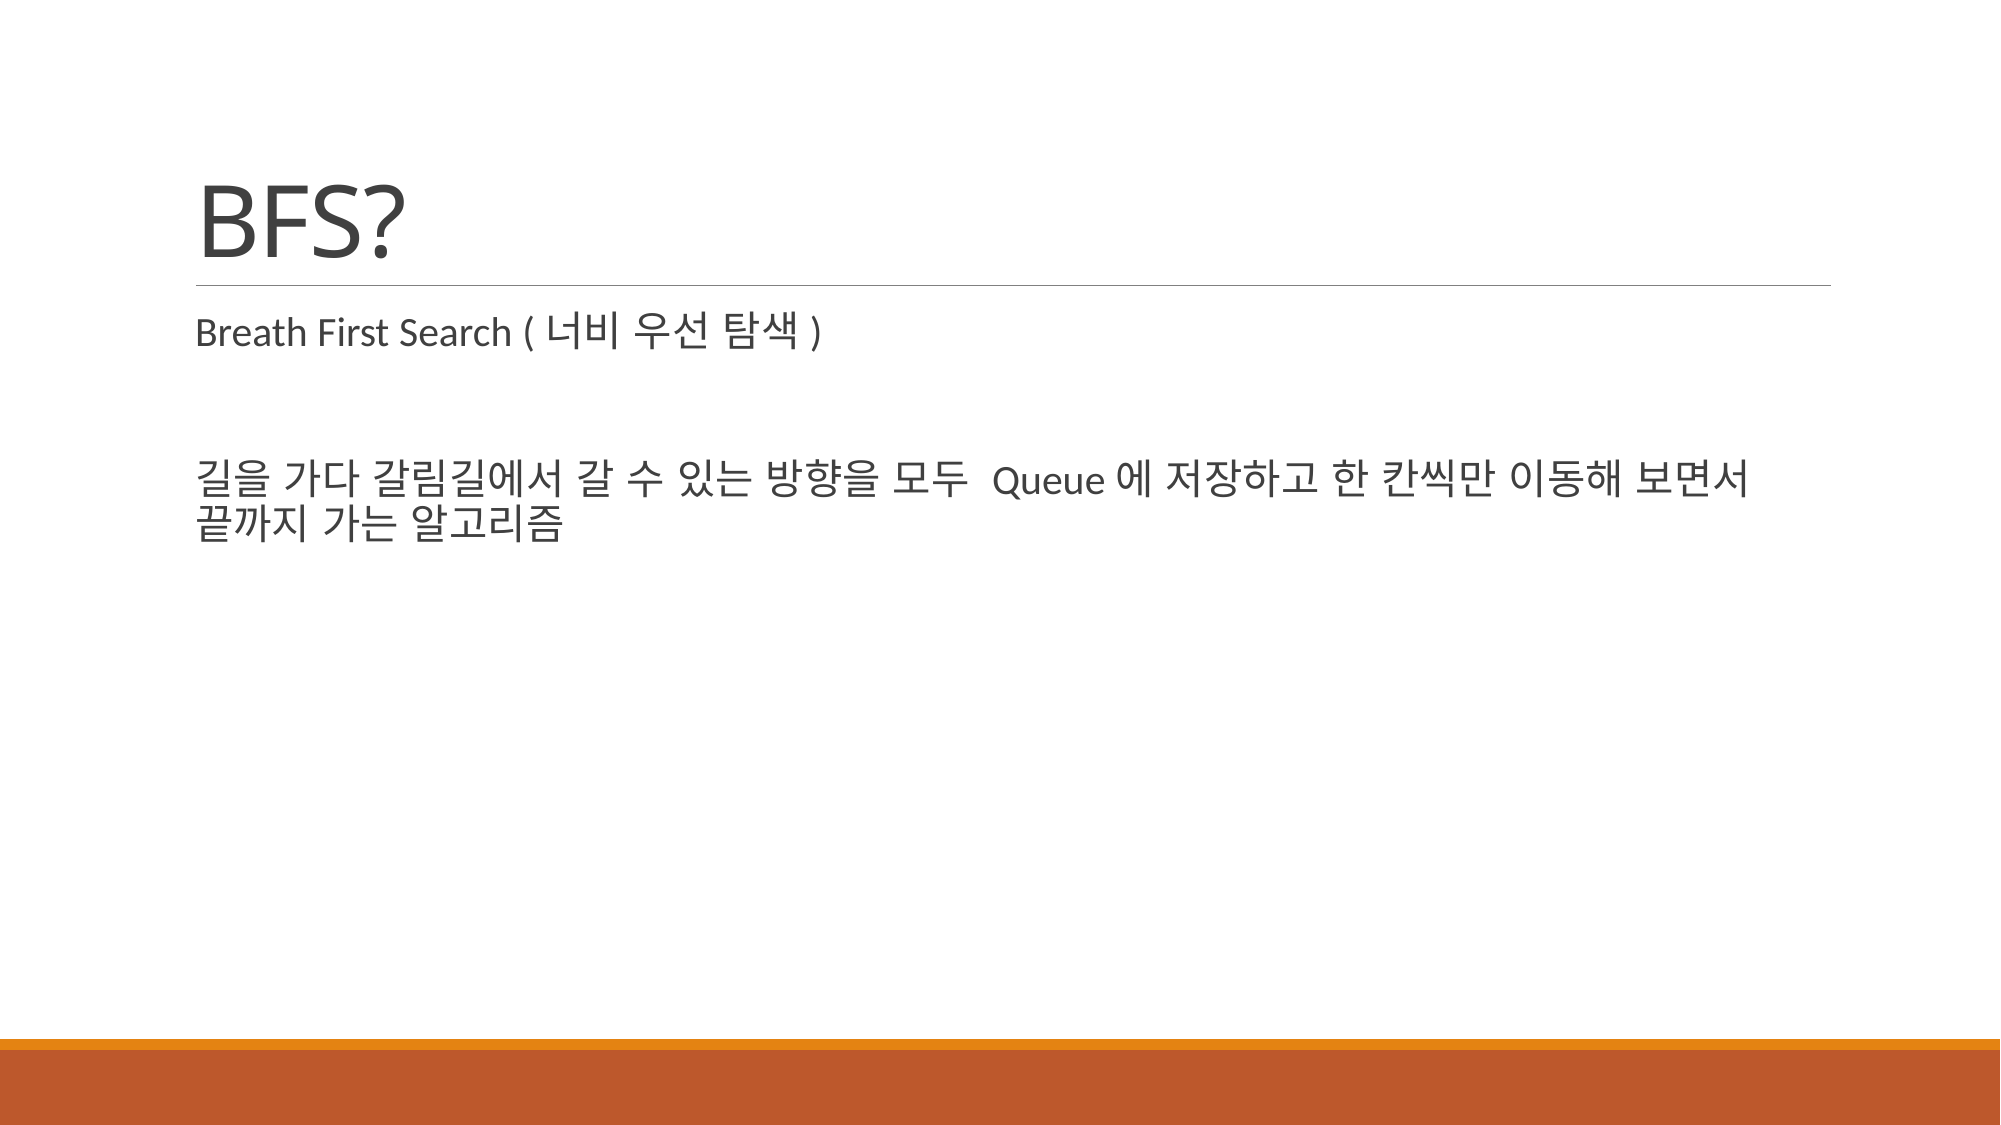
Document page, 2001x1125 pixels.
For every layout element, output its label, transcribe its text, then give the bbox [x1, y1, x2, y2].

list Breath First Search (너비 우선 탐색) 길을 가다 갈림길에서 갈 수 있는 방향을 모두 Queue에 저장하고 한 칸씩만 이동해 보면서 끝까지 가는 알고리즘 [180, 302, 1830, 963]
title BFS? [180, 47, 1830, 285]
